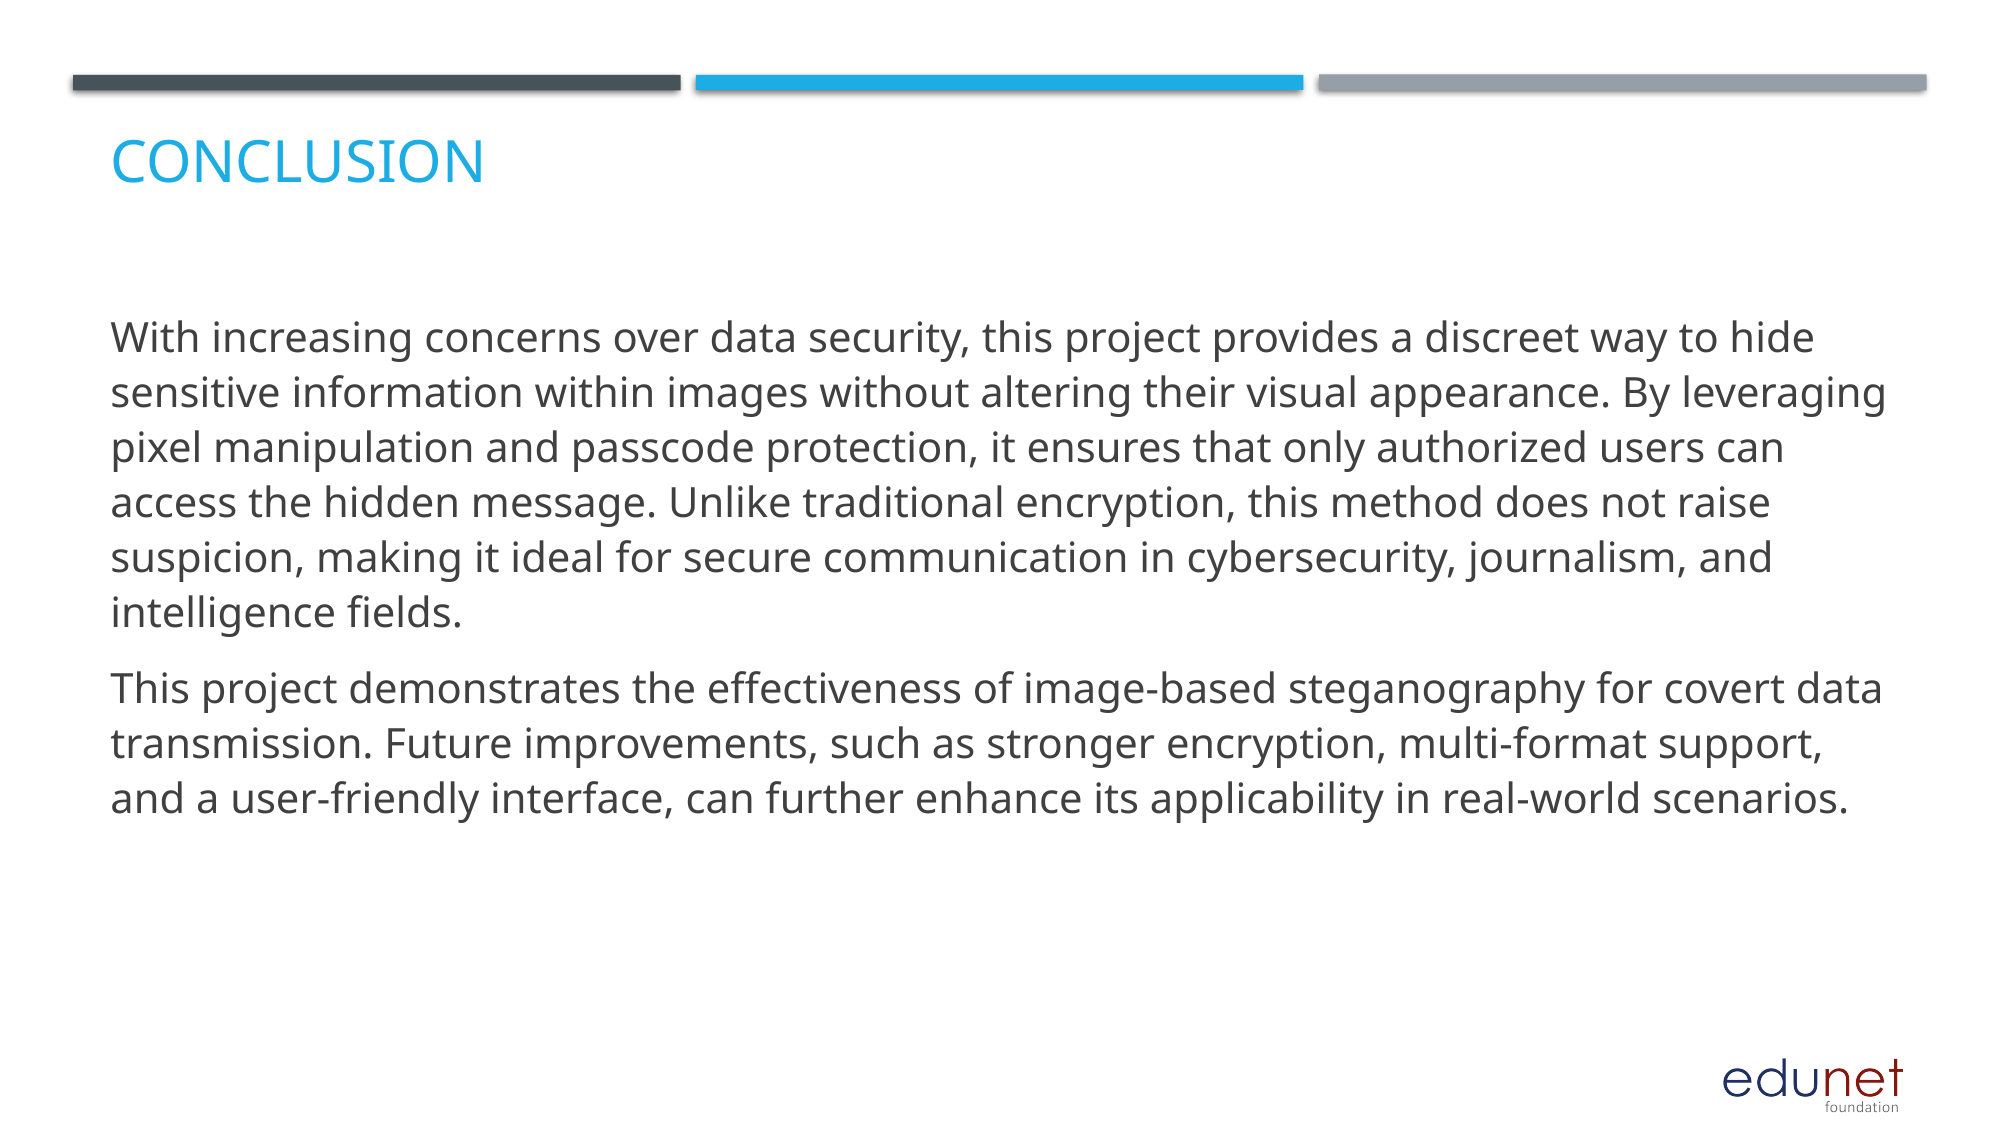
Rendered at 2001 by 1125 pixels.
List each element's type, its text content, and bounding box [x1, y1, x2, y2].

title Conclusion [95, 115, 1905, 203]
list With increasing concerns over data security, this project provides a discreet way to hide sensitive information within images without altering their visual appearance. By leveraging pixel manipulation and passcode protection, it ensures that only authorized users can access the hidden message. Unlike traditional encryption, this method does not raise suspicion, making it ideal for secure communication in cybersecurity, journalism, and intelligence fields. This project demonstrates the effectiveness of image-based steganography for covert data transmission. Future improvements, such as stronger encryption, multi-format support, and a user-friendly interface, can further enhance its applicability in real-world scenarios. [95, 213, 1905, 981]
picture [1719, 1056, 1905, 1116]
